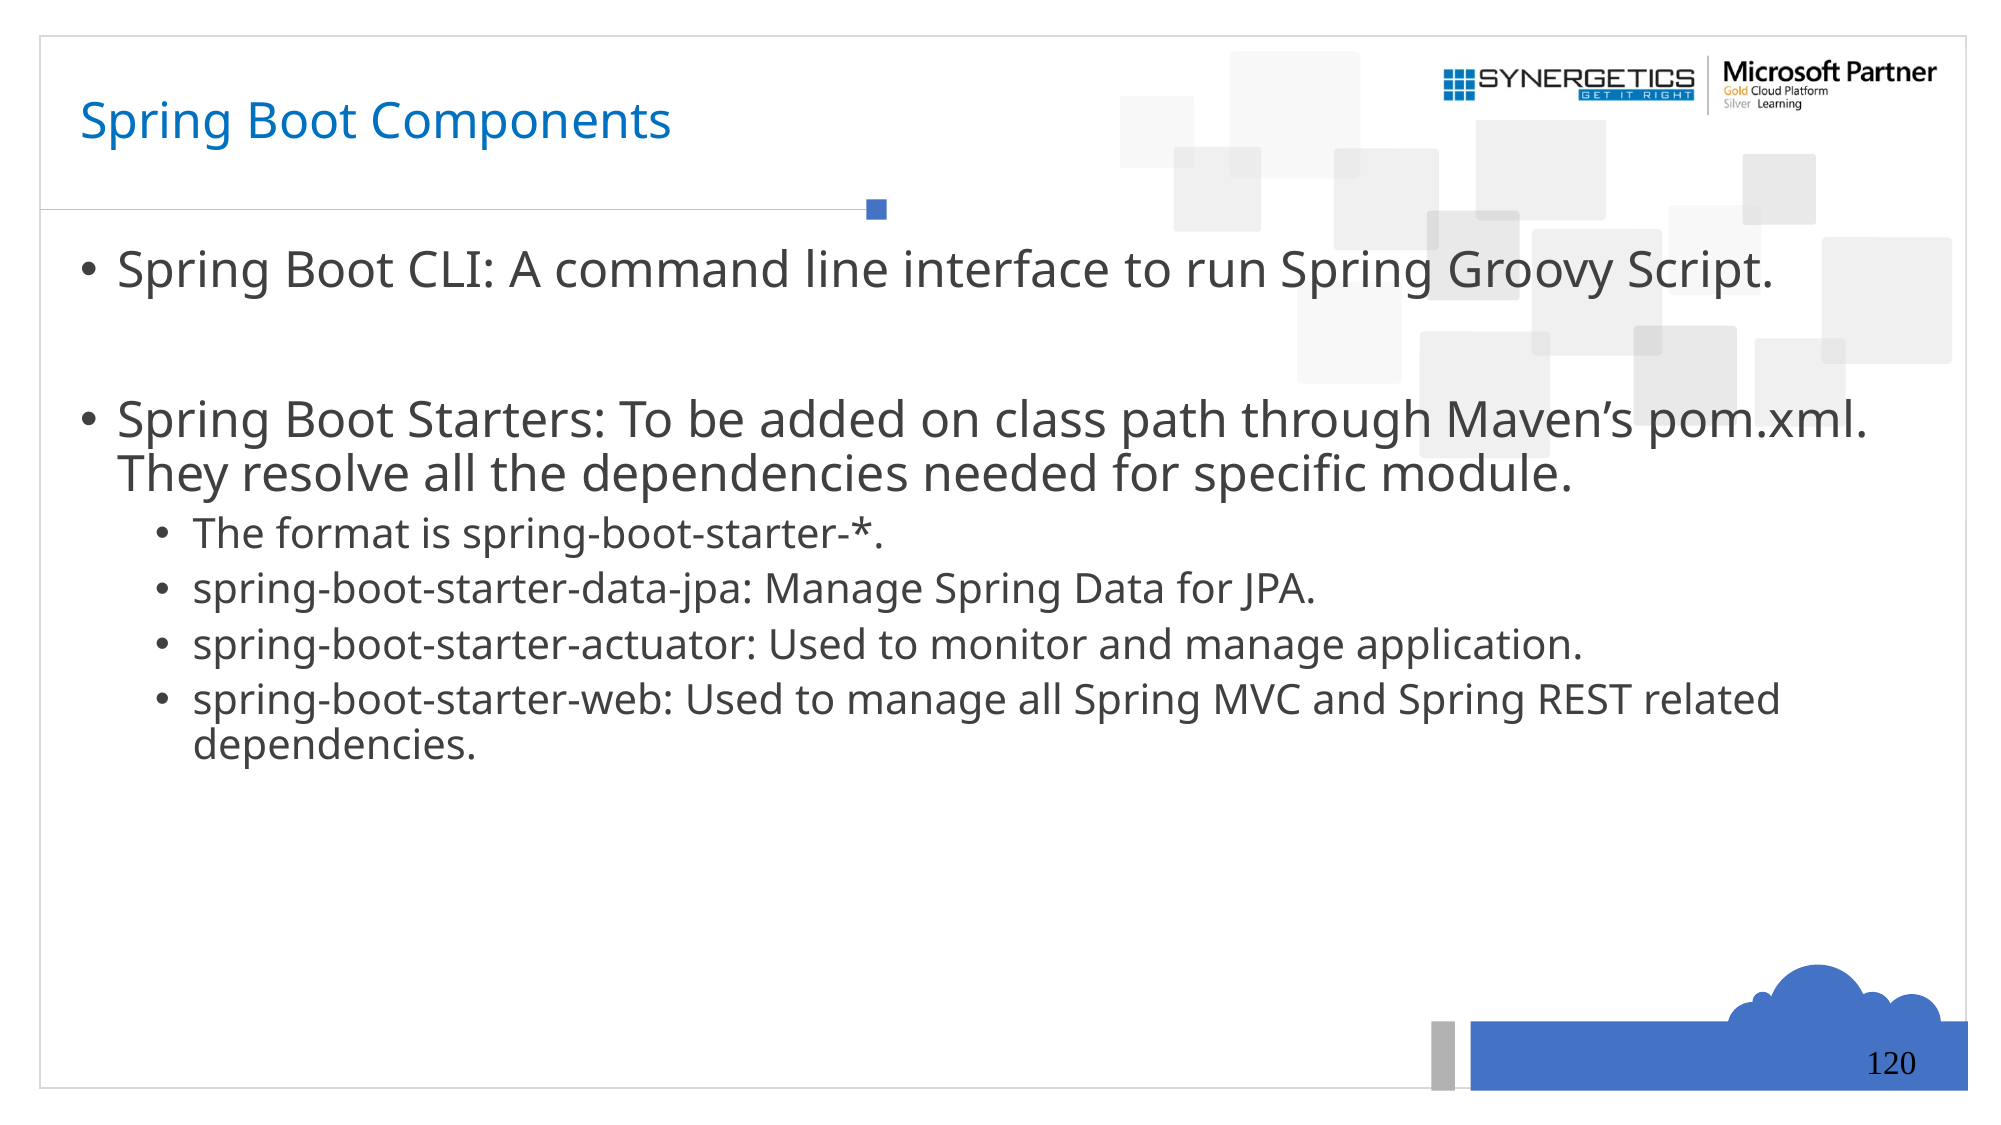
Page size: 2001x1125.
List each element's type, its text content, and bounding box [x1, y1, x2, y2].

picture [1431, 48, 1955, 120]
list Spring Boot CLI: A command line interface to run Spring Groovy Script. Spring Boot Starters: To be added on class path through Maven’s pom.xml. They resolve all the dependencies needed for specific module. The format is spring-boot-starter-*. spring-boot-starter-data-jpa: Manage Spring Data for JPA. spring-boot-starter-actuator: Used to monitor and manage application. spring-boot-starter-web: Used to manage all Spring MVC and Spring REST related dependencies. [64, 236, 1932, 1065]
title Spring Boot Components [64, 59, 1932, 186]
